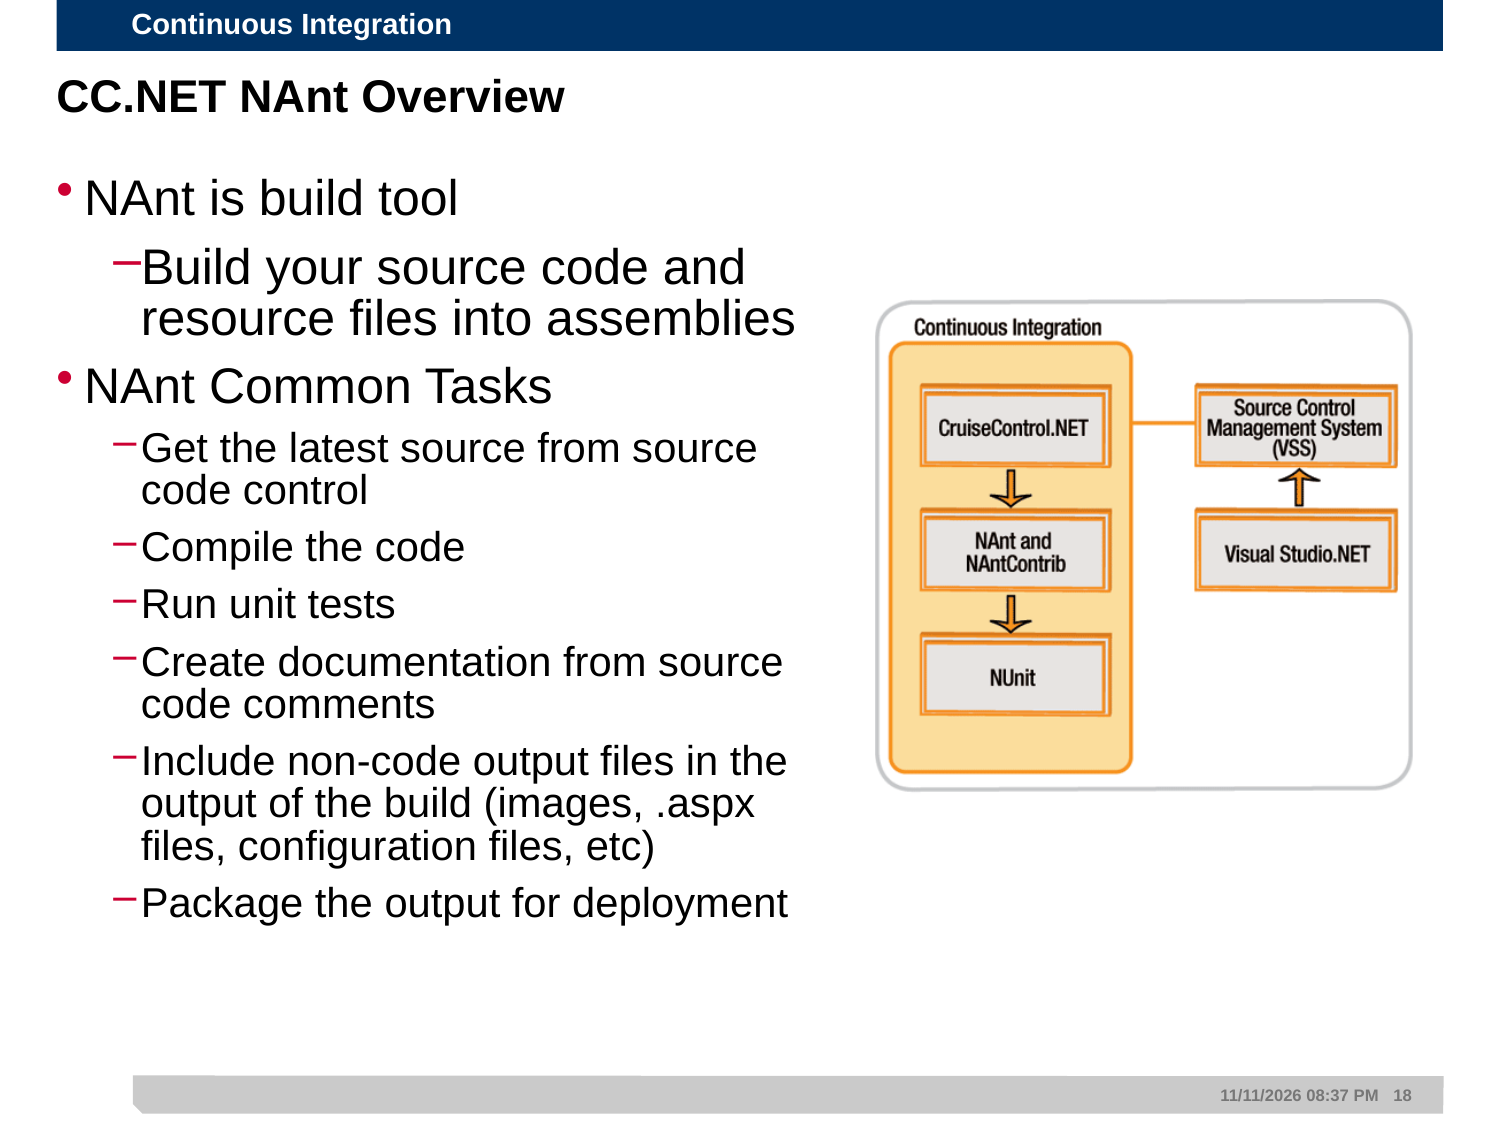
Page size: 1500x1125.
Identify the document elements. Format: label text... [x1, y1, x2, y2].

picture [874, 299, 1423, 809]
list NAnt is build tool Build your source code and resource files into assemblies NAnt Common Tasks Get the latest source from source code control Compile the code Run unit tests Create documentation from source code comments Include non-code output files in the output of the build (images, .aspx files, configuration files, etc) Package the output for deployment [56, 174, 850, 1104]
title CC.NET NAnt Overview [56, 75, 1444, 175]
